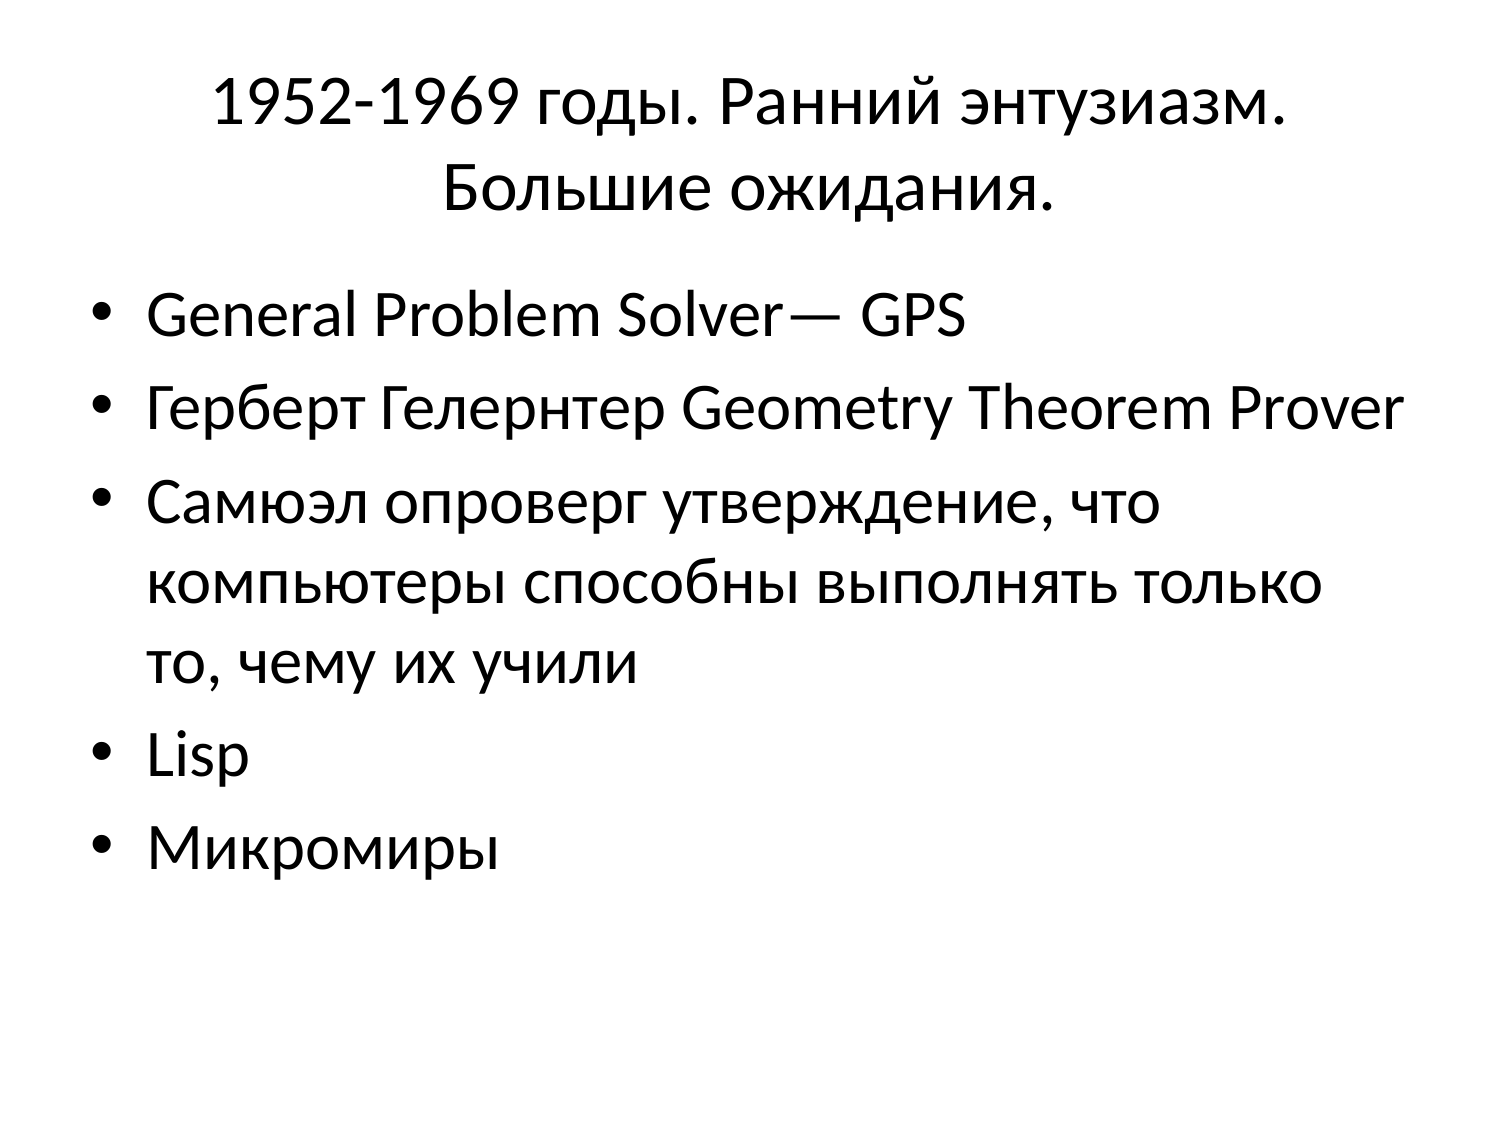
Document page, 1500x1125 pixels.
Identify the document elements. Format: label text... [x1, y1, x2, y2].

list General Problem Solver— GPS Герберт Гелернтер Geometry Theorem Prover Самюэл опроверг утверждение, что компьютеры способны выполнять только то, чему их учили Lisp Микромиры [75, 262, 1425, 1005]
title 1952-1969 годы. Ранний энтузиазм. Большие ожидания. [75, 45, 1425, 233]
